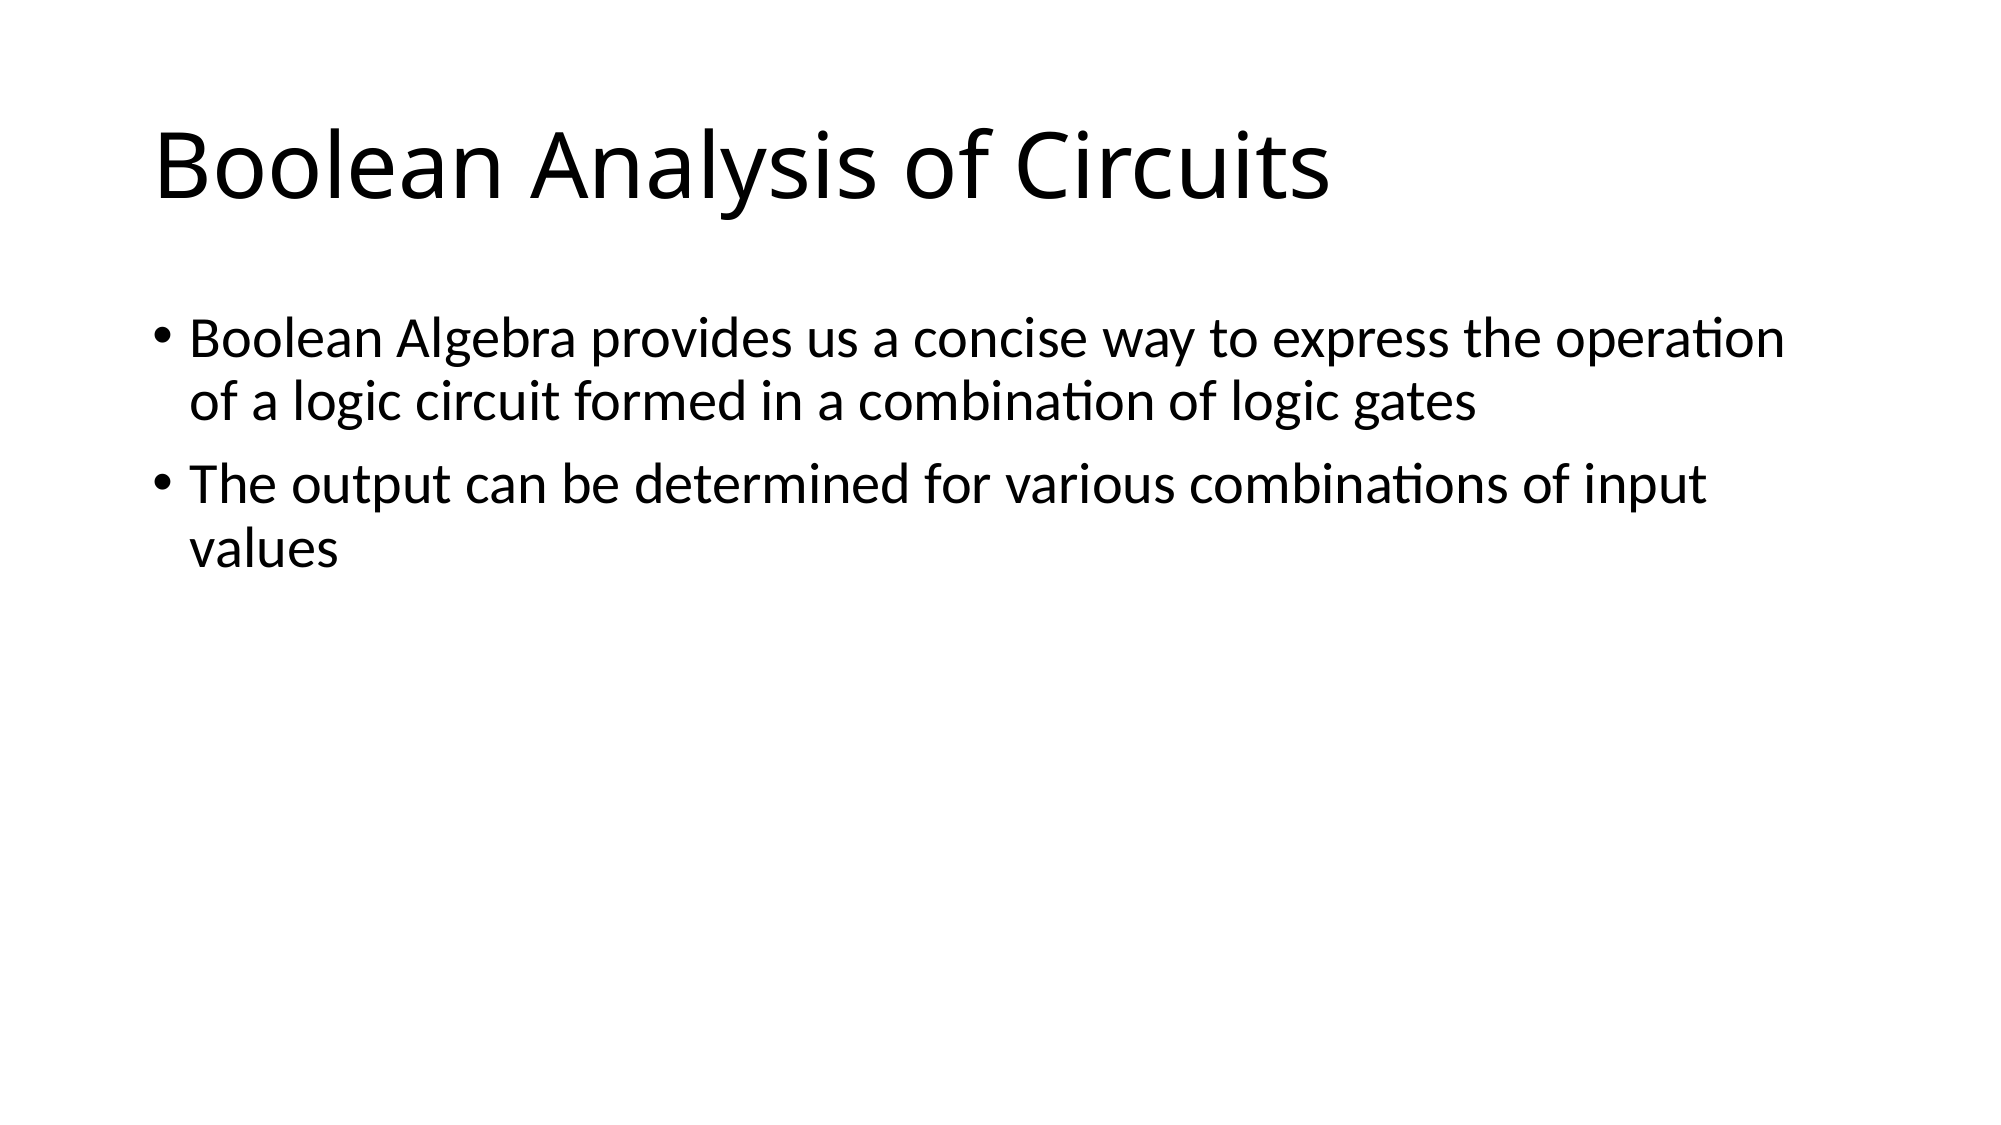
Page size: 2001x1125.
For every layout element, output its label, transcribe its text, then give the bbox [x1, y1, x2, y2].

list Boolean Algebra provides us a concise way to express the operation of a logic circuit formed in a combination of logic gates The output can be determined for various combinations of input values [137, 299, 1863, 1014]
title Boolean Analysis of Circuits [137, 59, 1863, 278]
